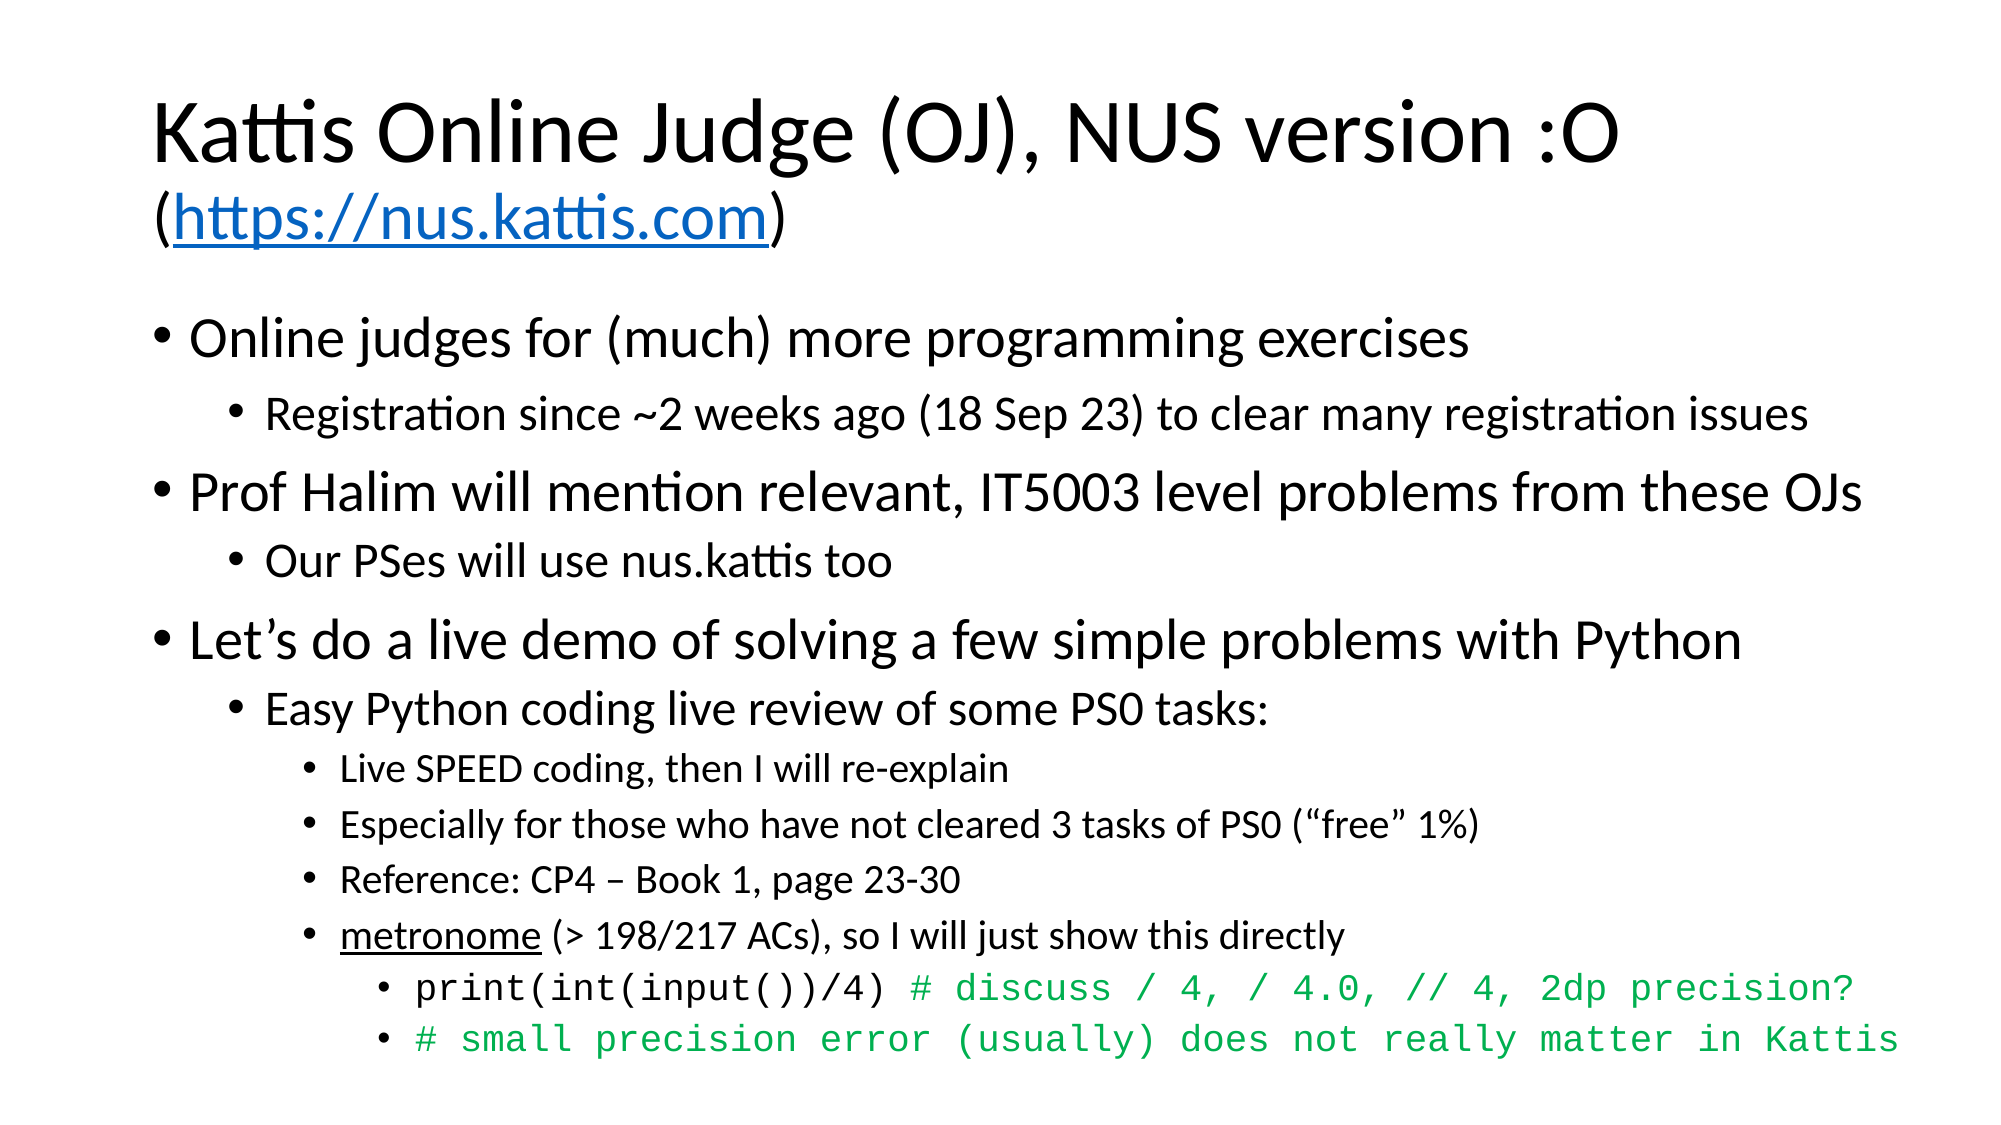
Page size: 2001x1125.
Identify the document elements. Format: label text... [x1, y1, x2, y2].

title Kattis Online Judge (OJ), NUS version :O (https://nus.kattis.com) [137, 59, 1863, 278]
list Online judges for (much) more programming exercises Registration since ~2 weeks ago (18 Sep 23) to clear many registration issues Prof Halim will mention relevant, IT5003 level problems from these OJs Our PSes will use nus.kattis too Let’s do a live demo of solving a few simple problems with Python Easy Python coding live review of some PS0 tasks: Live SPEED coding, then I will re-explain Especially for those who have not cleared 3 tasks of PS0 (“free” 1%) Reference: CP4 – Book 1, page 23-30 metronome (> 198/217 ACs), so I will just show this directly print(int(input())/4) # discuss / 4, / 4.0, // 4, 2dp precision? # small precision error (usually) does not really matter in Kattis [137, 299, 1950, 1125]
